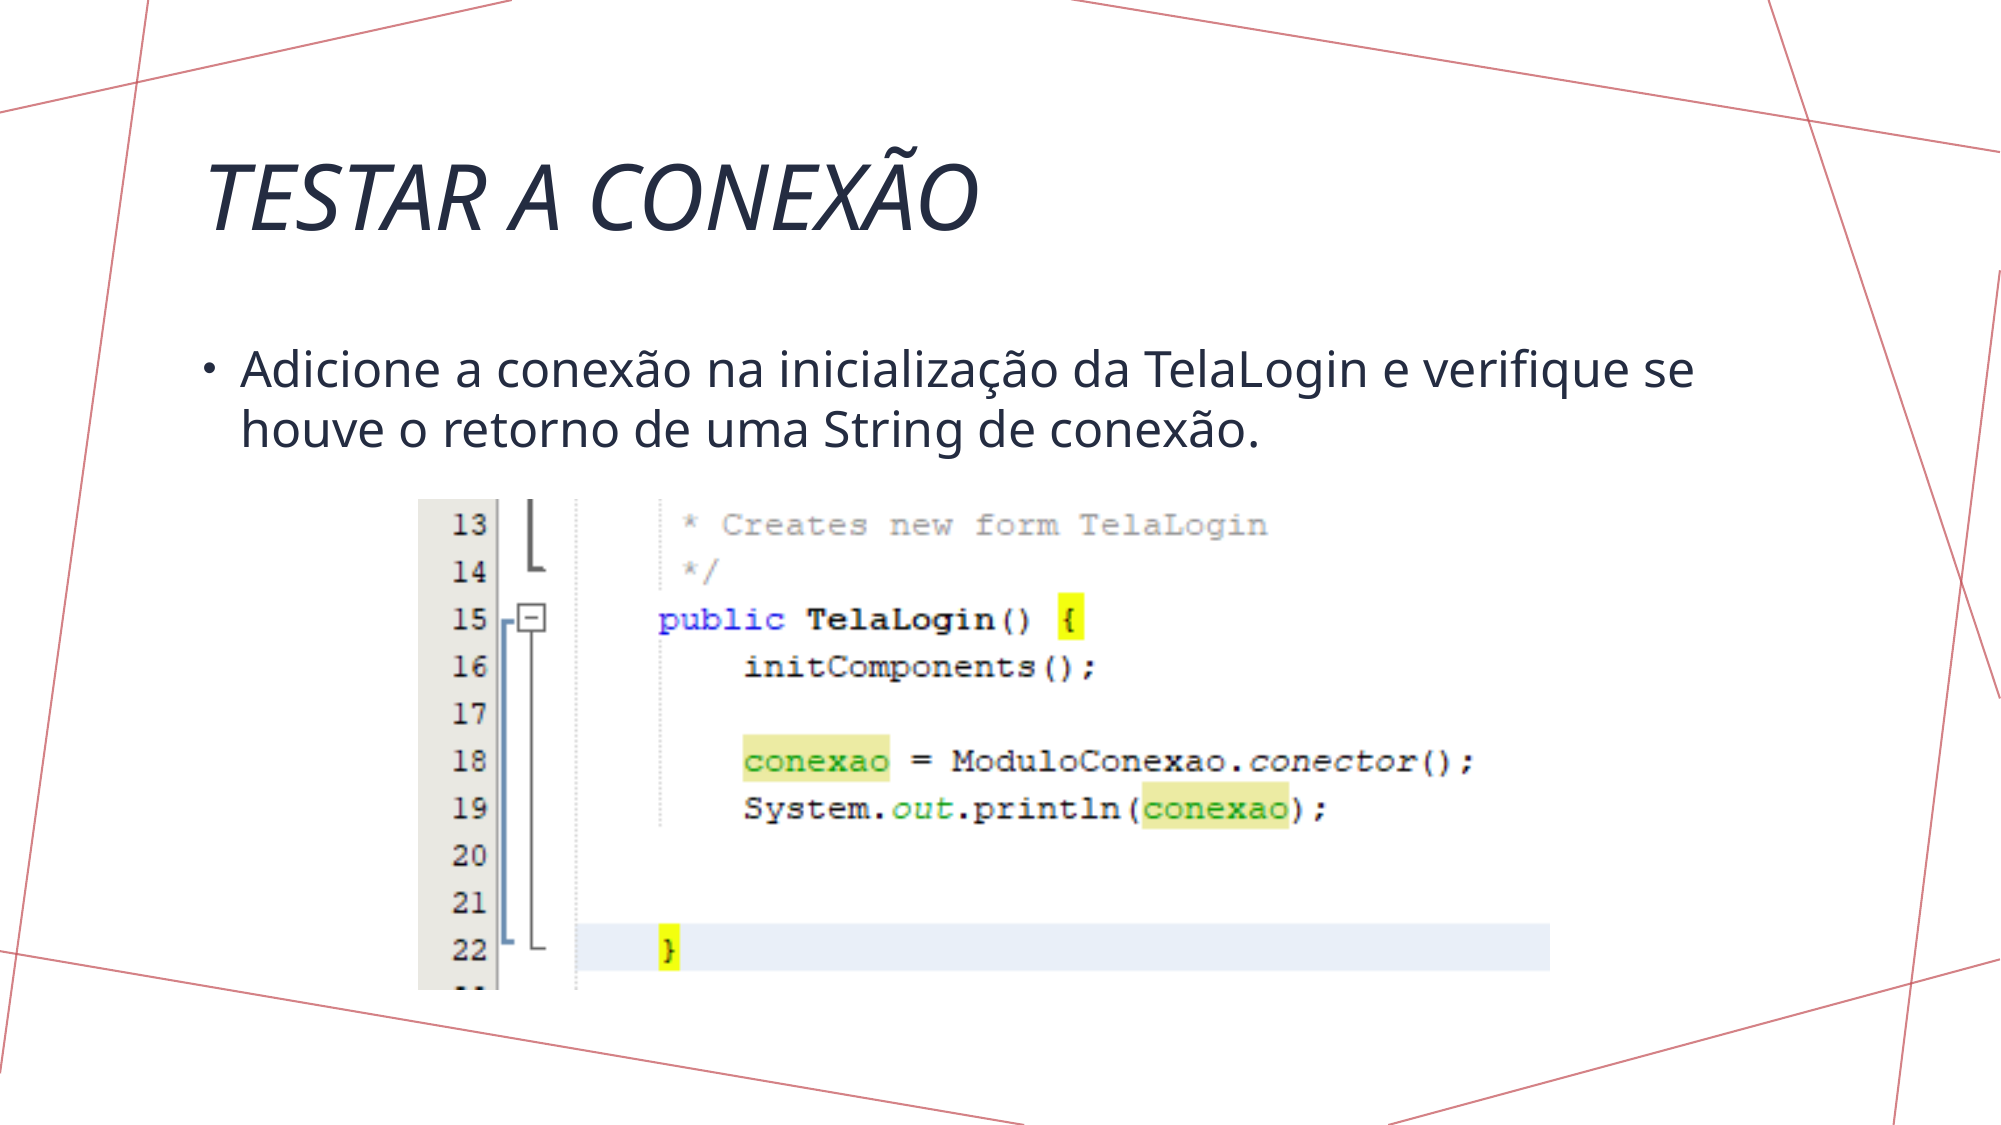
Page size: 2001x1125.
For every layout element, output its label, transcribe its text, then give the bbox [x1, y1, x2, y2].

list Adicione a conexão na inicialização da TelaLogin e verifique se houve o retorno de uma String de conexão. [187, 329, 1813, 990]
picture [418, 499, 1550, 990]
title Testar a conexão [187, 87, 1813, 315]
